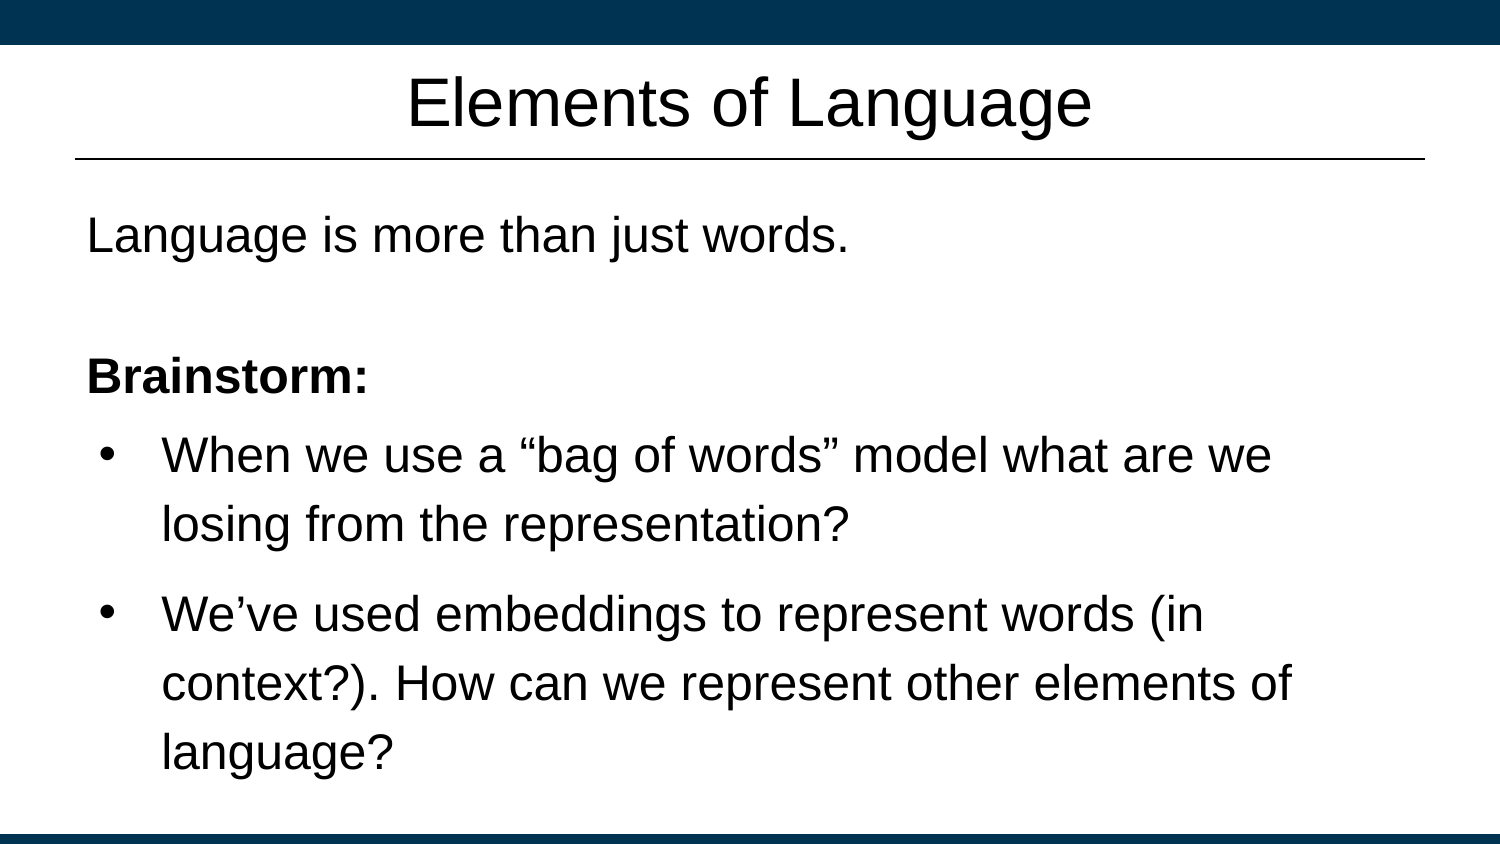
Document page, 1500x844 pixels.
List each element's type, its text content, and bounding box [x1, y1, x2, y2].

title Elements of Language [75, 28, 1425, 169]
list Language is more than just words. Brainstorm: When we use a “bag of words” model what are we losing from the representation? We’ve used embeddings to represent words (in context?). How can we represent other elements of language? [75, 196, 1425, 754]
